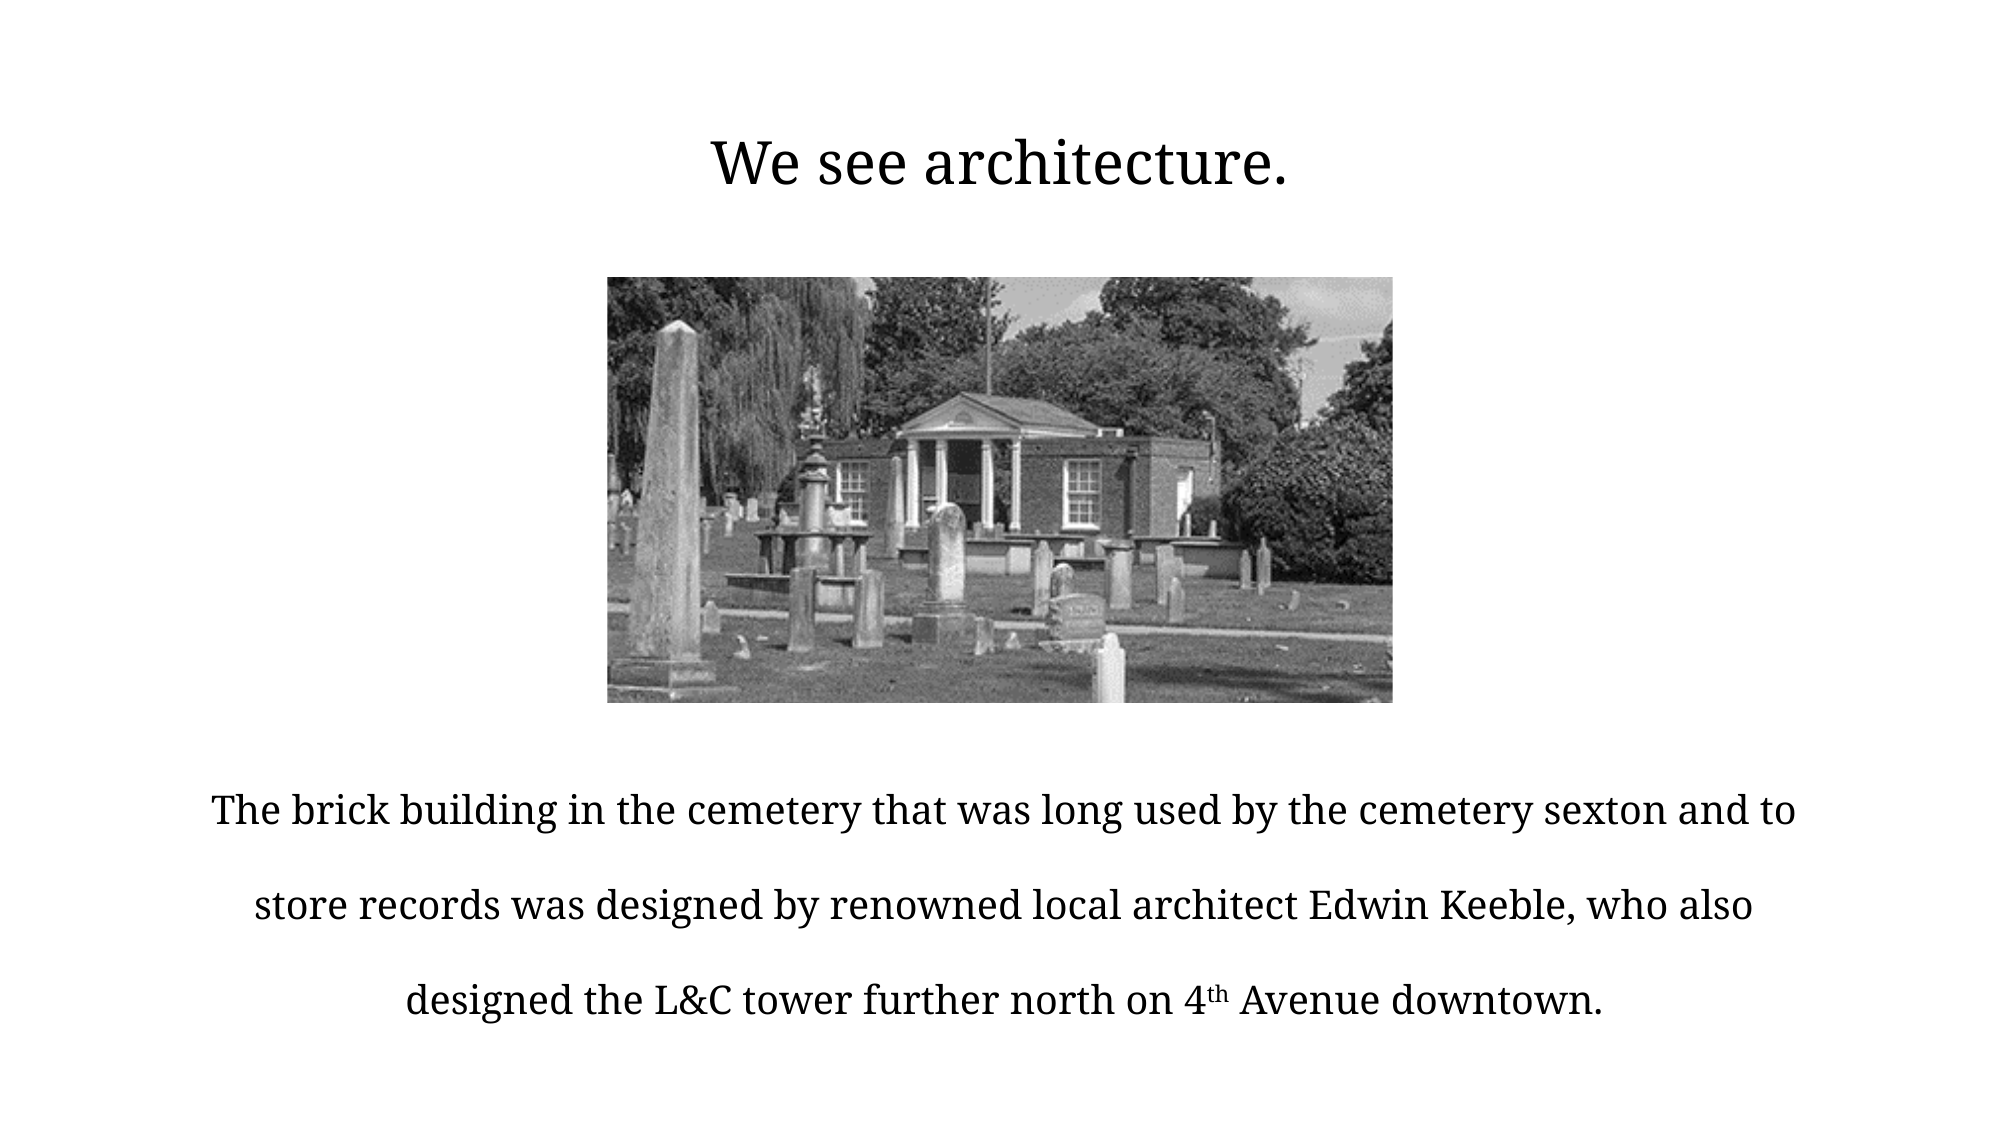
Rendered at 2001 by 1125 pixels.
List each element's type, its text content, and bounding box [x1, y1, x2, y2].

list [607, 277, 1393, 703]
title We see architecture. [137, 59, 1863, 278]
text_box The brick building in the cemetery that was long used by the cemetery sexton and to store records was designed by renowned local architect Edwin Keeble, who also designed the L&C tower further north on 4th Avenue downtown. [195, 730, 1814, 1030]
